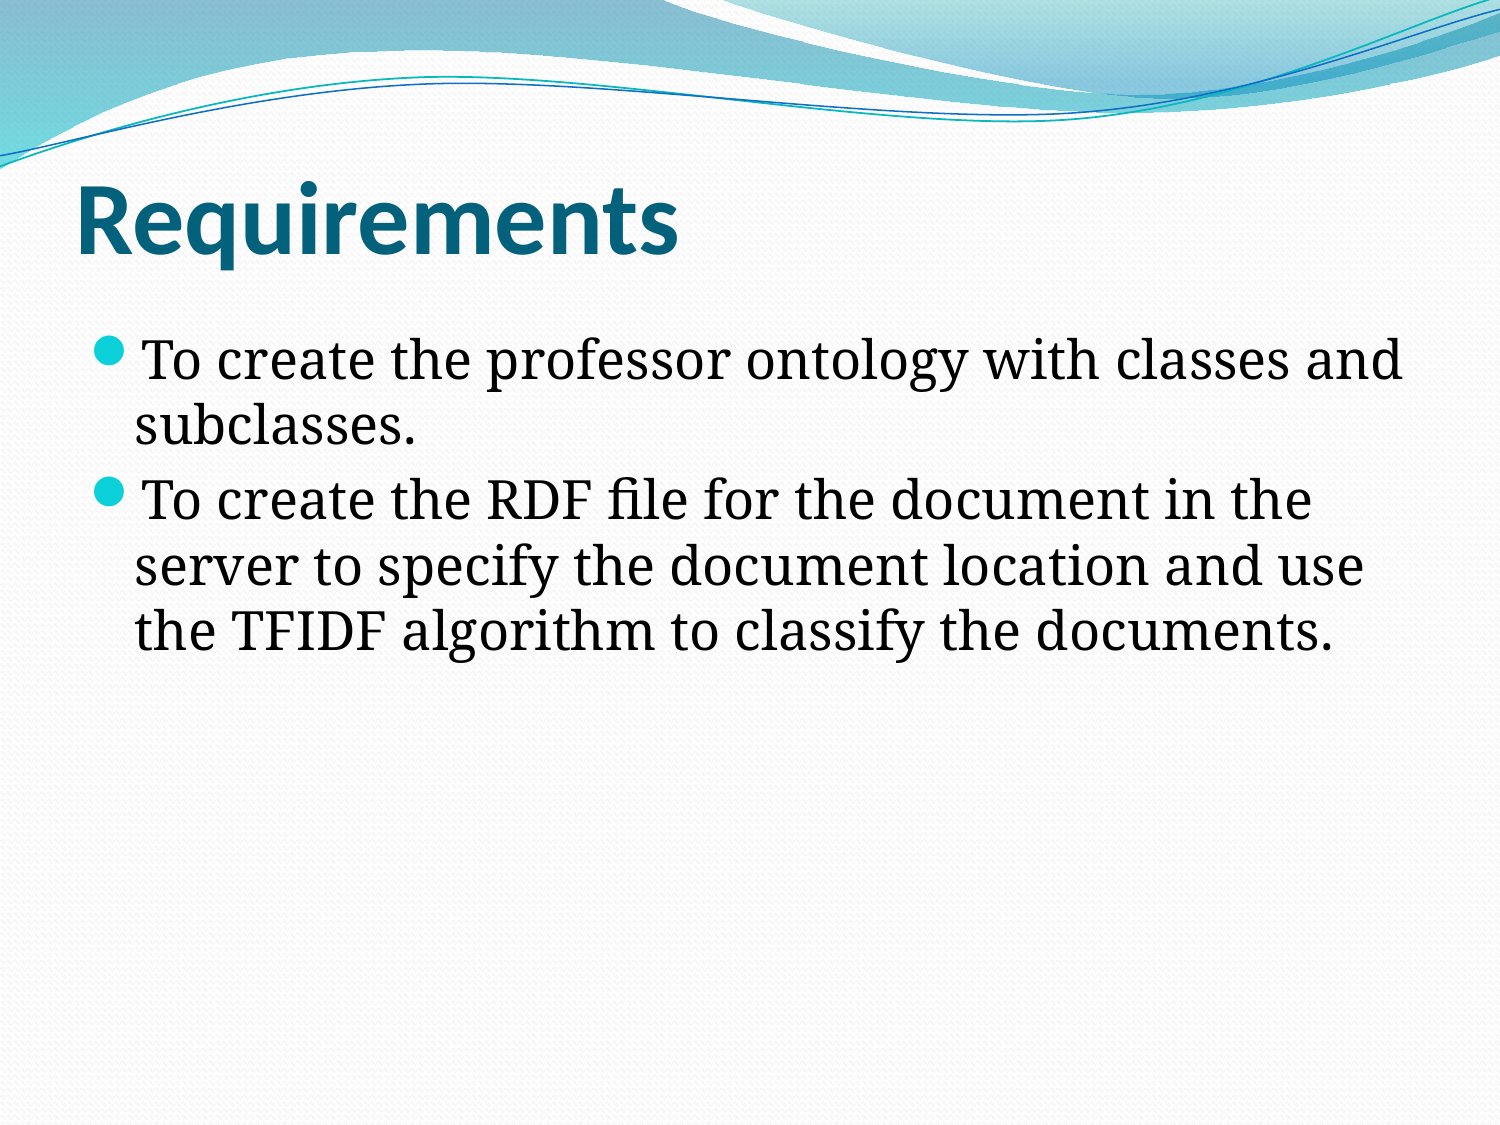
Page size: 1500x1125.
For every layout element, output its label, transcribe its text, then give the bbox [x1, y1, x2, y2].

list To create the professor ontology with classes and subclasses. To create the RDF file for the document in the server to specify the document location and use the TFIDF algorithm to classify the documents. [75, 317, 1425, 1038]
title Requirements [75, 87, 1425, 275]
